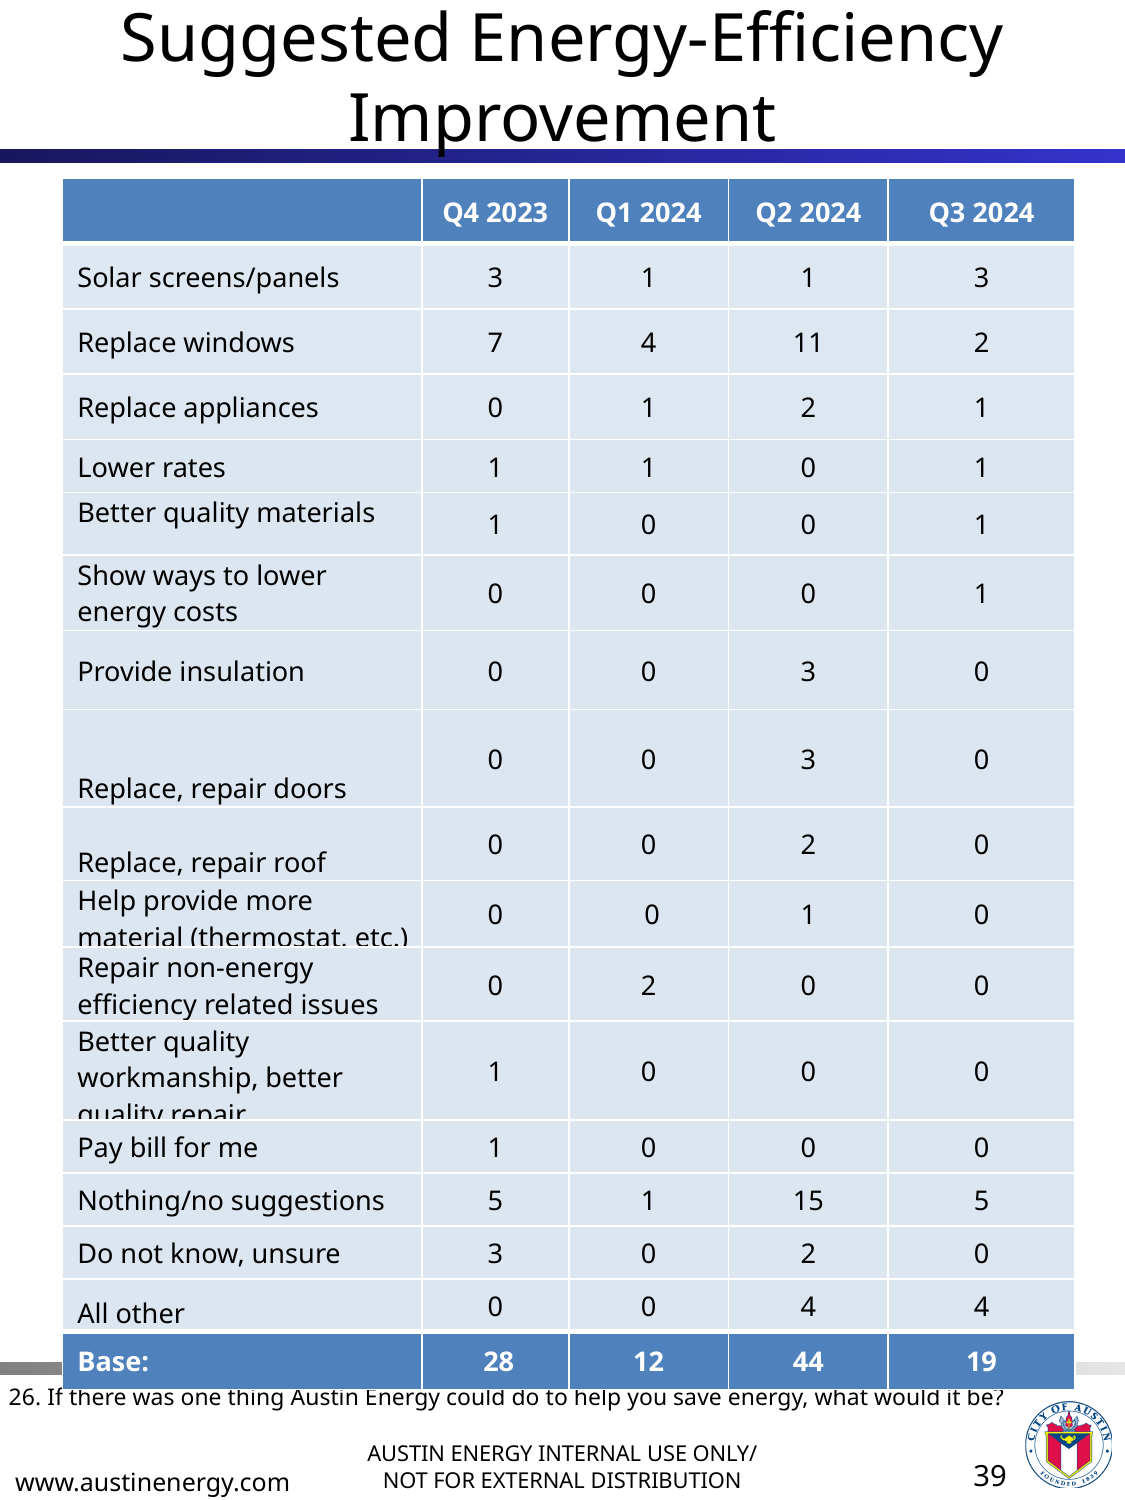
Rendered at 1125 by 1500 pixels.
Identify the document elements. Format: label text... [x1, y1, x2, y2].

table_cell 3 [729, 631, 887, 709]
table_cell 0 [729, 948, 887, 1020]
table_cell 2 [889, 310, 1074, 373]
table_cell All other [63, 1280, 421, 1329]
table_cell Help provide more material (thermostat, etc.) [63, 881, 421, 946]
table_cell 12 [570, 1334, 728, 1389]
table_cell 1 [570, 375, 728, 439]
table_cell 1 [423, 1121, 568, 1172]
table_cell 0 [889, 631, 1074, 709]
table_cell Do not know, unsure [63, 1227, 421, 1278]
table_cell 1 [729, 246, 887, 308]
table_cell 0 [729, 440, 887, 492]
table_cell 1 [889, 440, 1074, 492]
table_cell 1 [889, 493, 1074, 554]
table_cell 0 [423, 556, 568, 630]
table_cell 0 [729, 493, 887, 554]
table_cell 3 [889, 246, 1074, 308]
table_header Q1 2024 [570, 179, 728, 241]
table_cell 0 [570, 1227, 728, 1278]
table_cell 0 [889, 1022, 1074, 1119]
table_cell 15 [729, 1174, 887, 1225]
table_cell 7 [423, 310, 568, 373]
table_cell 0 [570, 1121, 728, 1172]
table_cell 2 [729, 1227, 887, 1278]
table_cell 0 [570, 556, 728, 630]
table_cell 0 [423, 631, 568, 709]
table_cell 5 [889, 1174, 1074, 1225]
table_cell 0 [570, 881, 728, 946]
table_cell Solar screens/panels [63, 246, 421, 308]
table_cell 1 [423, 1022, 568, 1119]
table_cell 1 [889, 375, 1074, 439]
table_cell 0 [889, 808, 1074, 880]
table_cell 2 [729, 808, 887, 880]
table_cell Pay bill for me [63, 1121, 421, 1172]
table_cell 2 [729, 375, 887, 439]
table_cell 0 [570, 493, 728, 554]
table_cell 0 [570, 1280, 728, 1329]
table_cell Better quality workmanship, better quality repair [63, 1022, 421, 1119]
table_cell 4 [889, 1280, 1074, 1329]
table_cell 3 [423, 1227, 568, 1278]
table_cell 0 [889, 948, 1074, 1020]
table_cell 0 [889, 881, 1074, 946]
table_cell Base: [63, 1334, 421, 1389]
table_cell 28 [423, 1334, 568, 1389]
slide_number 39 [787, 1449, 1022, 1500]
table_cell Replace windows [63, 310, 421, 373]
table_cell 3 [423, 246, 568, 308]
table_cell 0 [729, 556, 887, 630]
table_cell 0 [889, 1227, 1074, 1278]
table_cell 4 [729, 1280, 887, 1329]
table_cell 0 [729, 1022, 887, 1119]
table_cell Replace appliances [63, 375, 421, 439]
table_cell 44 [729, 1334, 887, 1389]
title Suggested Energy-Efficiency Improvement [0, 0, 1125, 150]
table_cell Repair non-energy efficiency related issues [63, 948, 421, 1020]
table_cell 0 [889, 710, 1074, 806]
table_cell Nothing/no suggestions [63, 1174, 421, 1225]
table_cell 0 [889, 1121, 1074, 1172]
table_cell Replace, repair roof [63, 808, 421, 880]
table_cell 1 [570, 440, 728, 492]
table_cell 0 [423, 1280, 568, 1329]
table_cell 1 [423, 493, 568, 554]
table_header [63, 179, 421, 241]
table_cell 0 [423, 808, 568, 880]
table_cell 1 [889, 556, 1074, 630]
table_cell Lower rates [63, 440, 421, 492]
table_cell 2 [570, 948, 728, 1020]
table_cell 3 [729, 710, 887, 806]
table_cell 0 [729, 1121, 887, 1172]
table_cell Replace, repair doors [63, 710, 421, 806]
table_header Q3 2024 [889, 179, 1074, 241]
table_cell 0 [423, 375, 568, 439]
table_header Q2 2024 [729, 179, 887, 241]
table_cell 11 [729, 310, 887, 373]
table_cell 4 [570, 310, 728, 373]
table_cell 1 [570, 1174, 728, 1225]
table_cell 0 [423, 948, 568, 1020]
table_cell 1 [729, 881, 887, 946]
table_cell 0 [570, 631, 728, 709]
table_cell 0 [570, 1022, 728, 1119]
table_cell 0 [423, 881, 568, 946]
text_box 26. If there was one thing Austin Energy could do to help you save energy, what would it be? [0, 1375, 1022, 1418]
table_cell 0 [570, 808, 728, 880]
table_header Q4 2023 [423, 179, 568, 241]
table_cell Show ways to lower energy costs [63, 556, 421, 630]
table_cell 5 [423, 1174, 568, 1225]
table_cell 1 [570, 246, 728, 308]
table_cell Better quality materials [63, 493, 421, 554]
table_cell 0 [423, 710, 568, 806]
table_cell 19 [889, 1334, 1074, 1389]
table_cell 1 [423, 440, 568, 492]
table_cell 0 [570, 710, 728, 806]
table_cell Provide insulation [63, 631, 421, 709]
